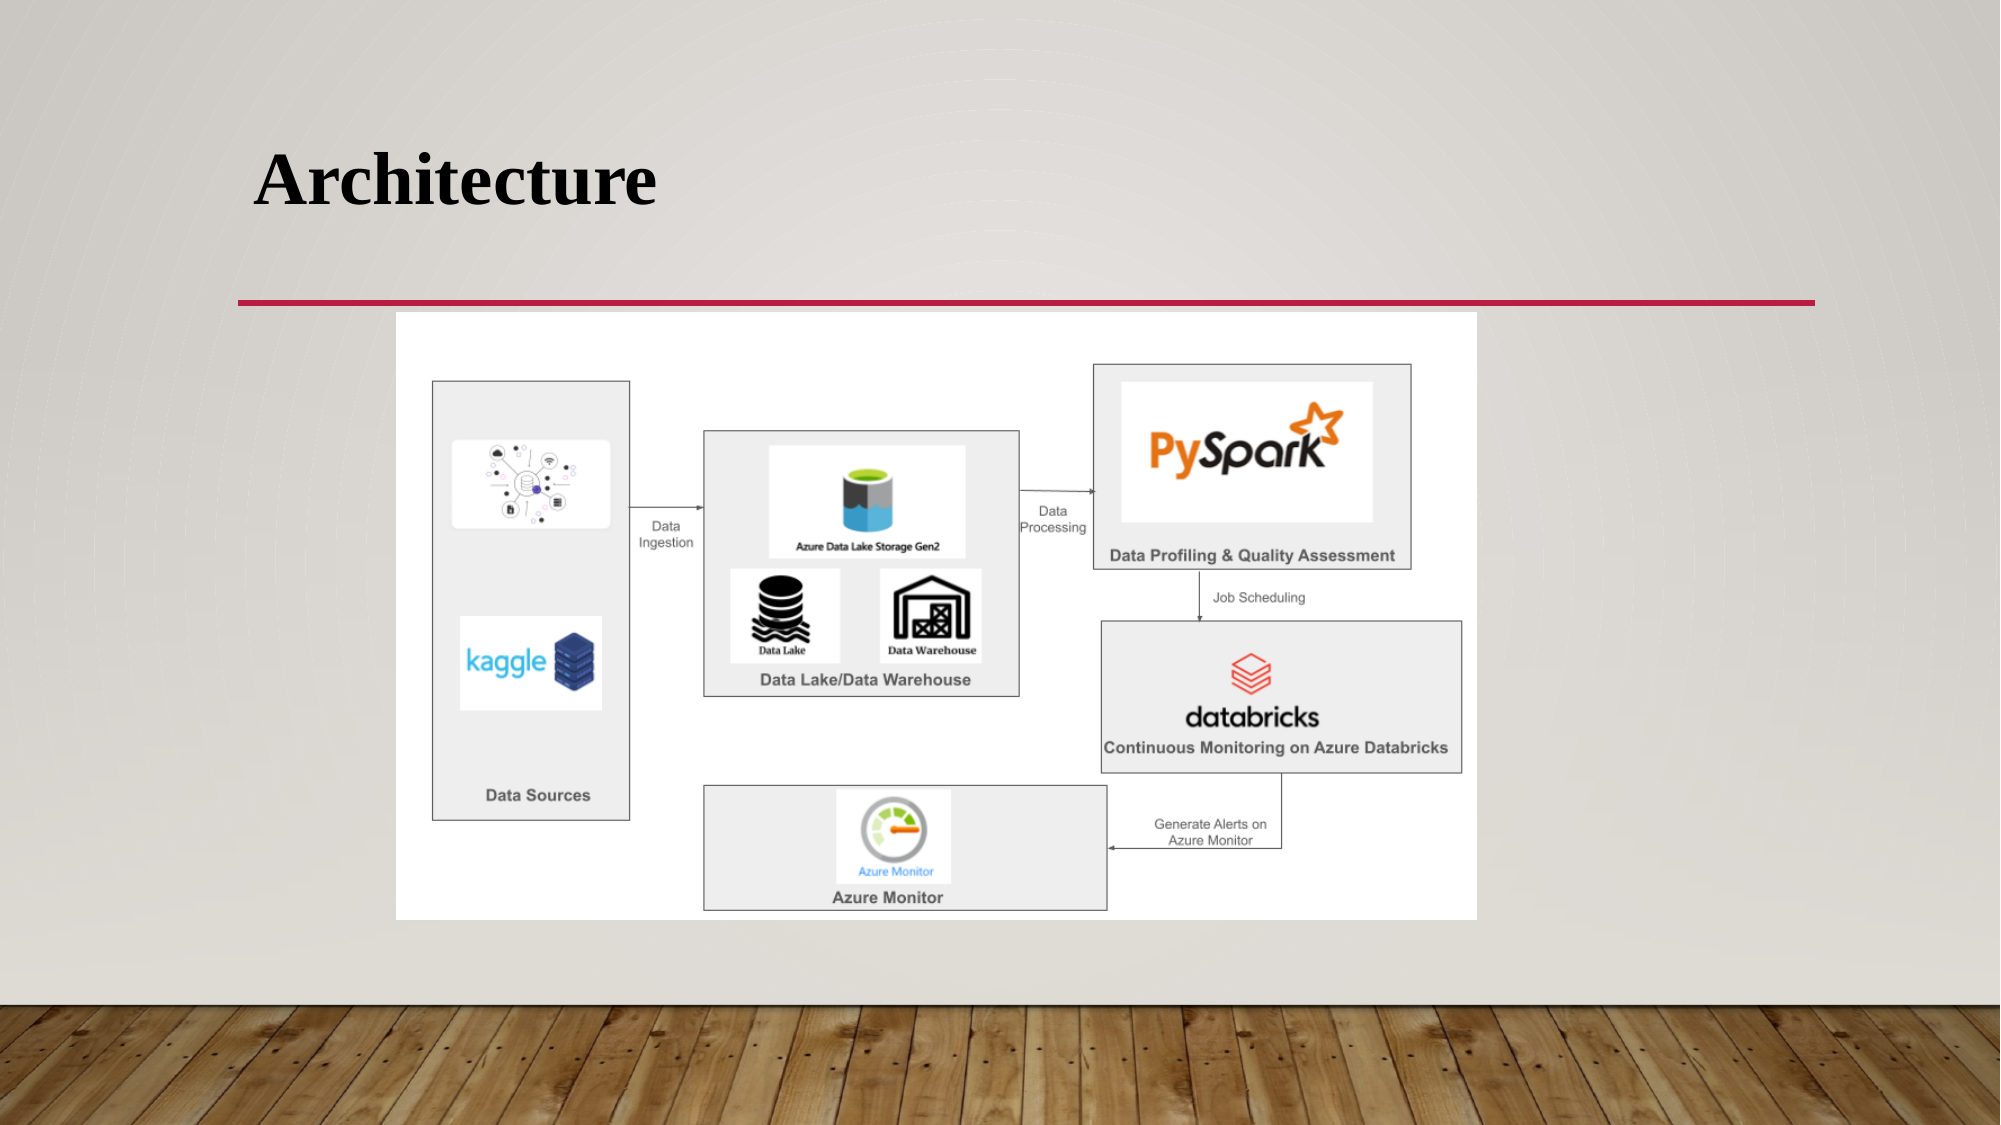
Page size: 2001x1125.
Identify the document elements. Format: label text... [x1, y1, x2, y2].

picture [0, 1005, 2000, 1125]
picture [396, 312, 1477, 921]
title Architecture [238, 131, 1814, 305]
